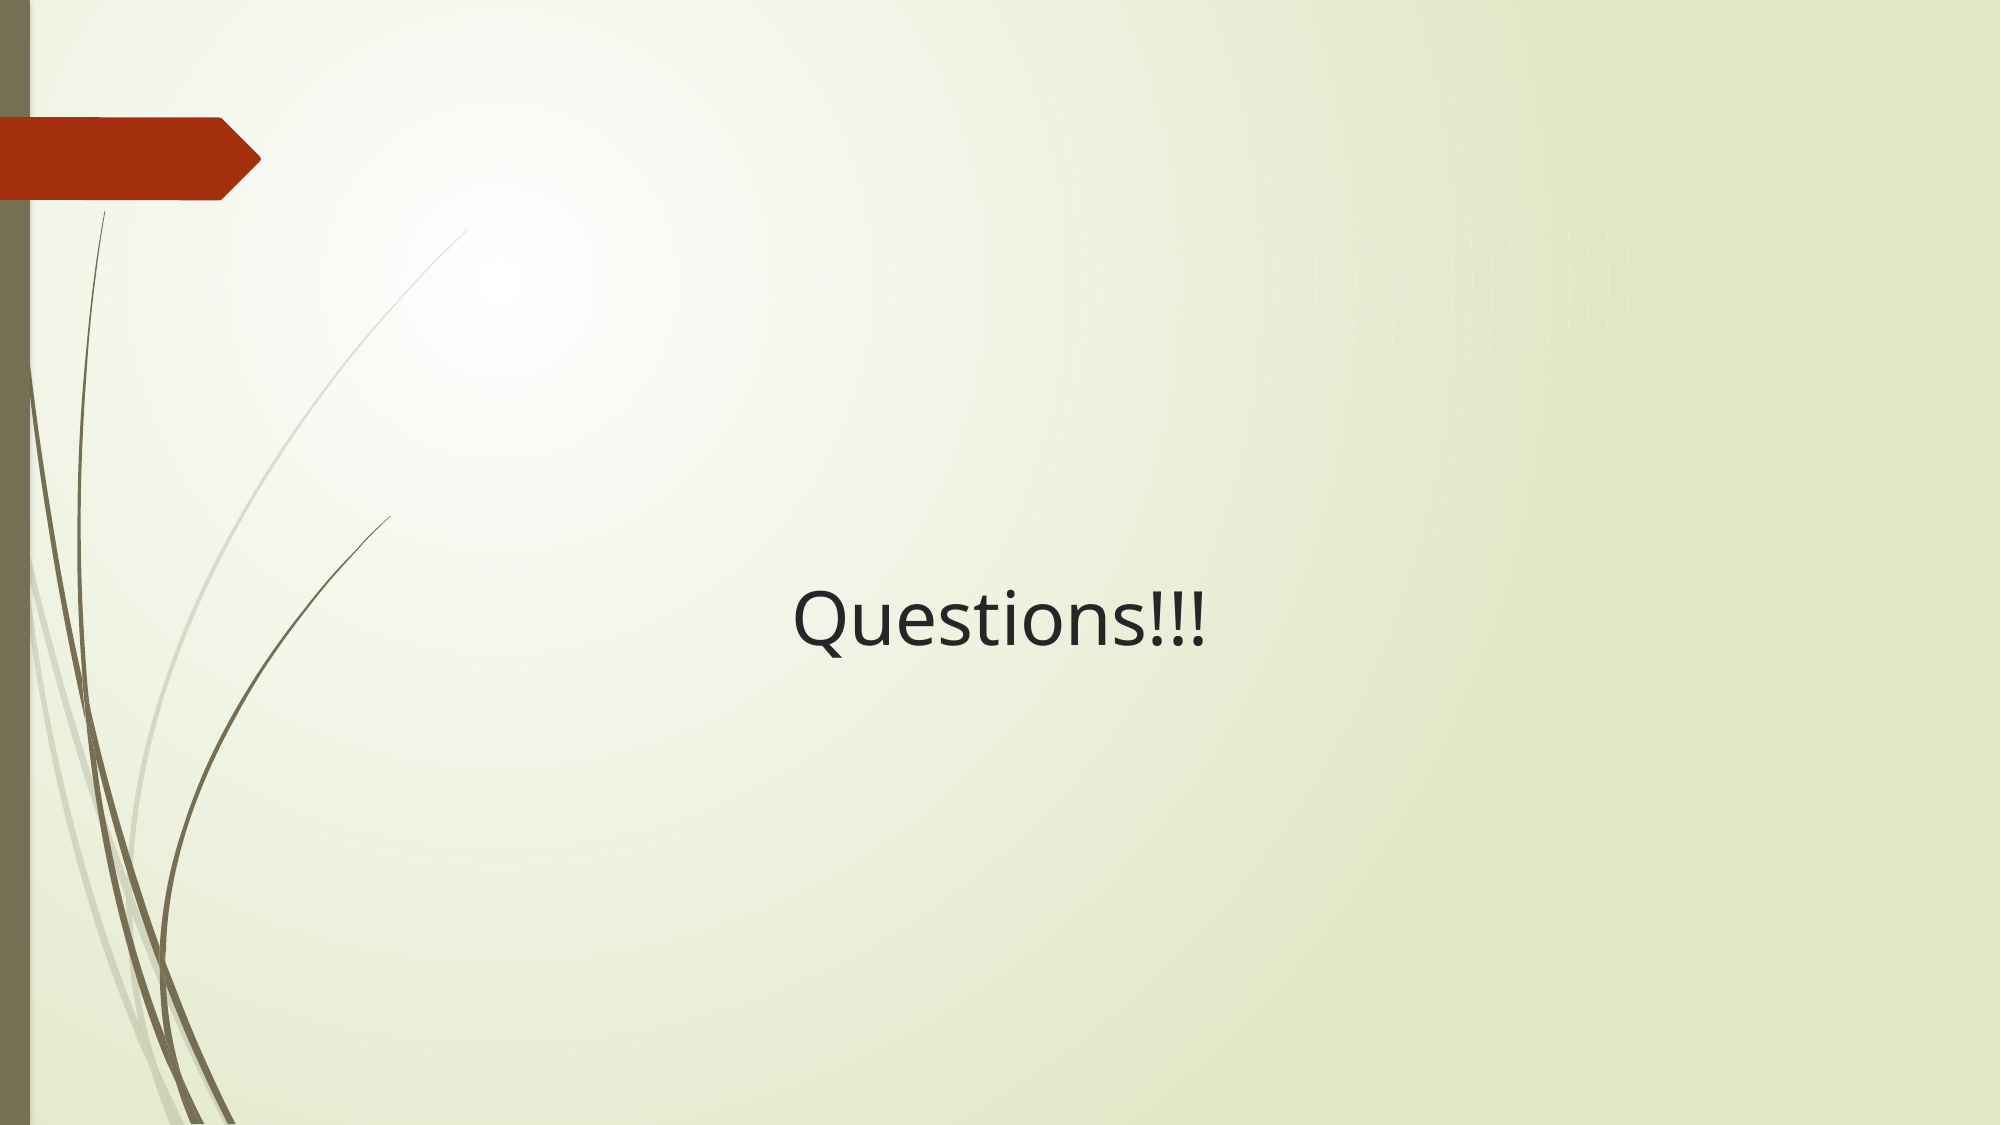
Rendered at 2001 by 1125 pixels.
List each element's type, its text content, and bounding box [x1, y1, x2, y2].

title Questions!!! [269, 457, 1731, 668]
